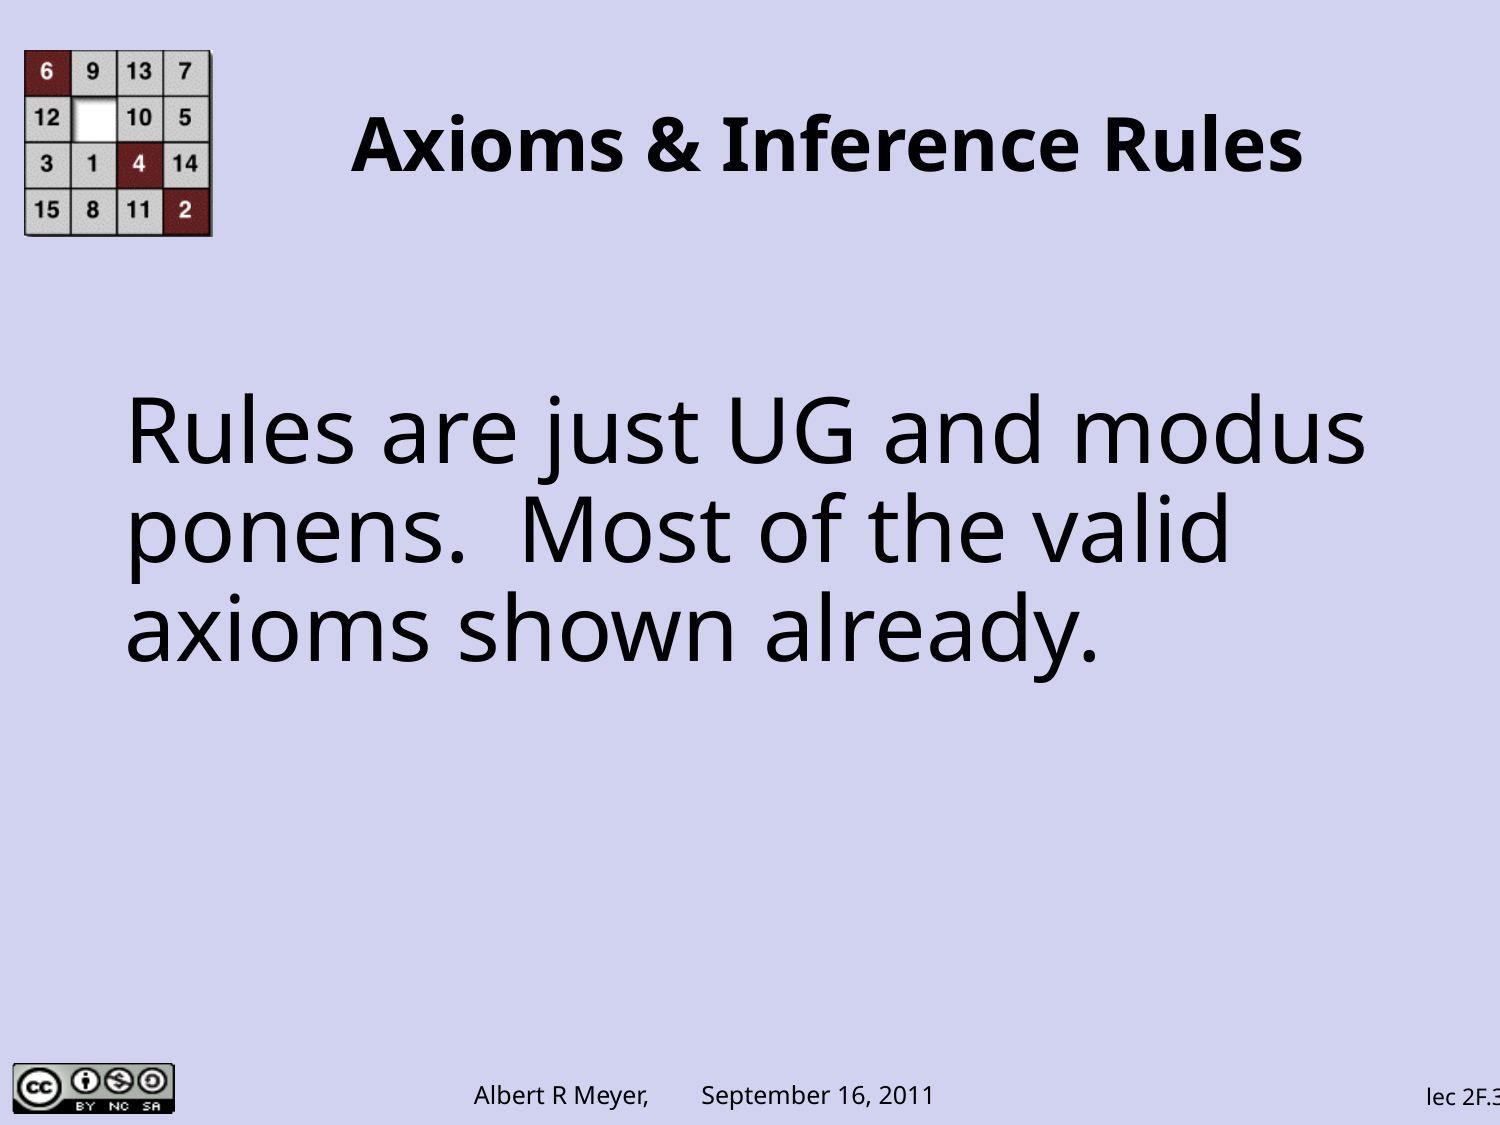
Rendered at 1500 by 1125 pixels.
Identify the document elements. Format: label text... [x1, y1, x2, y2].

picture [24, 50, 213, 237]
list Rules are just UG and modus ponens. Most of the valid axioms shown already. [108, 376, 1392, 748]
picture [12, 1063, 175, 1114]
title Axioms & Inference Rules [270, 59, 1386, 225]
